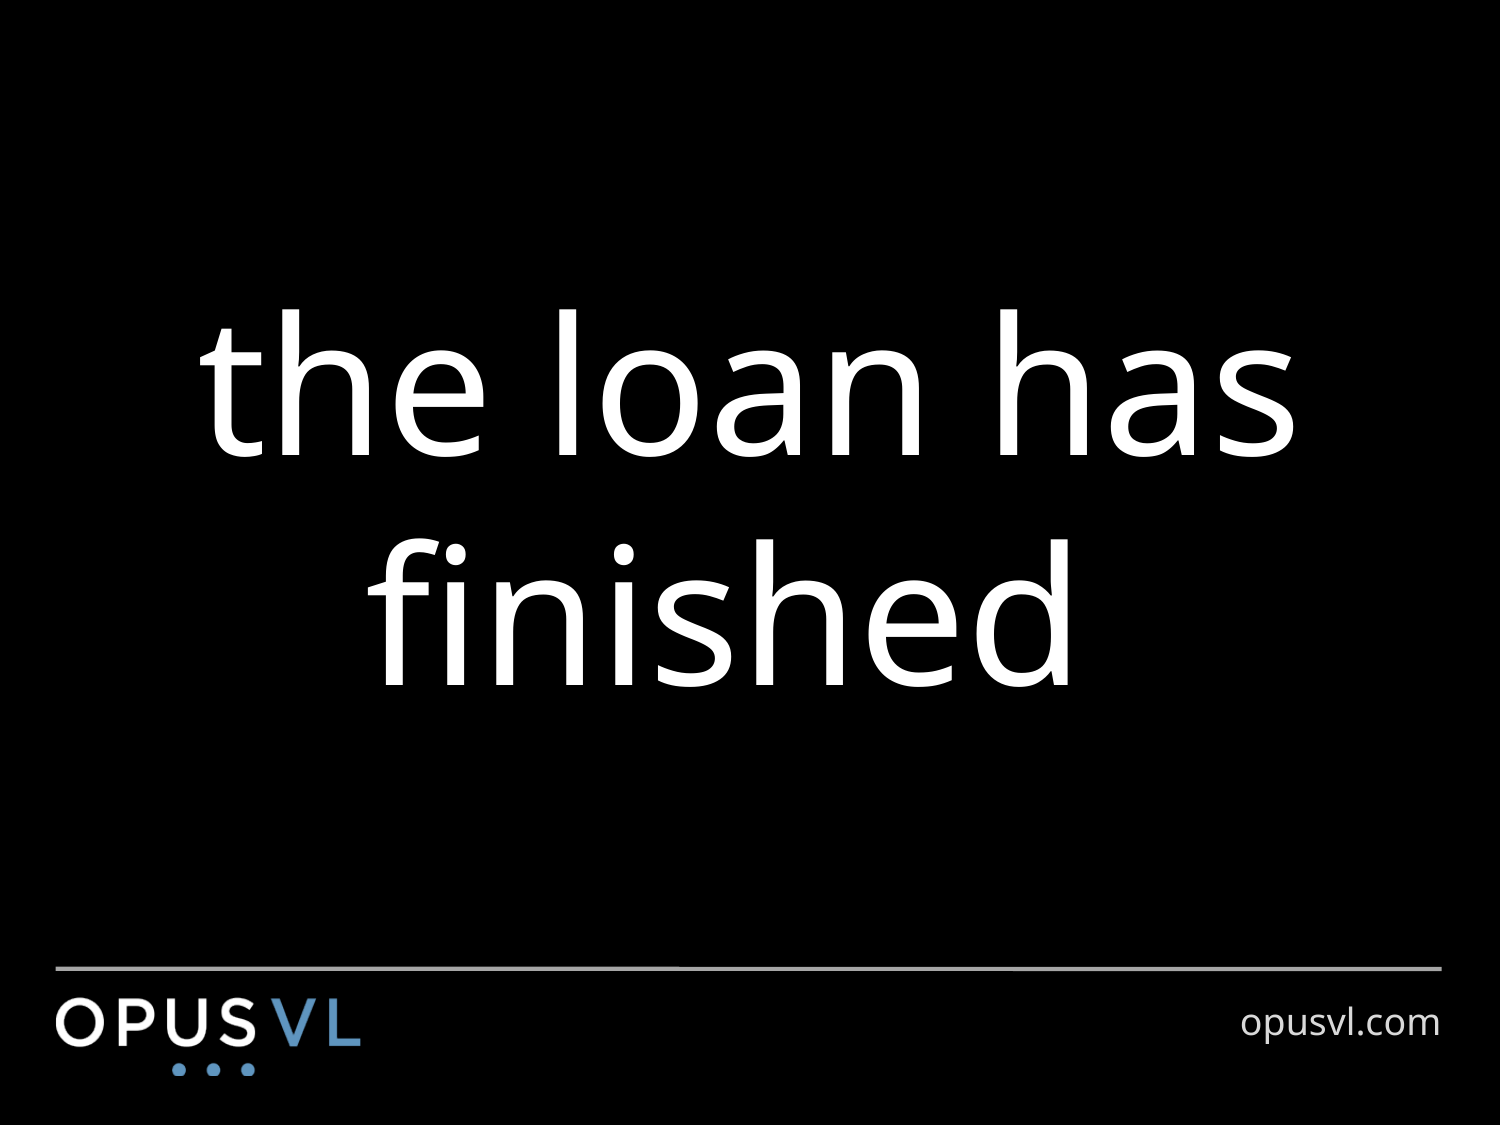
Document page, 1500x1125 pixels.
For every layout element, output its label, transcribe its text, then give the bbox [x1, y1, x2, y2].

title the loan has finished [75, 19, 1425, 969]
